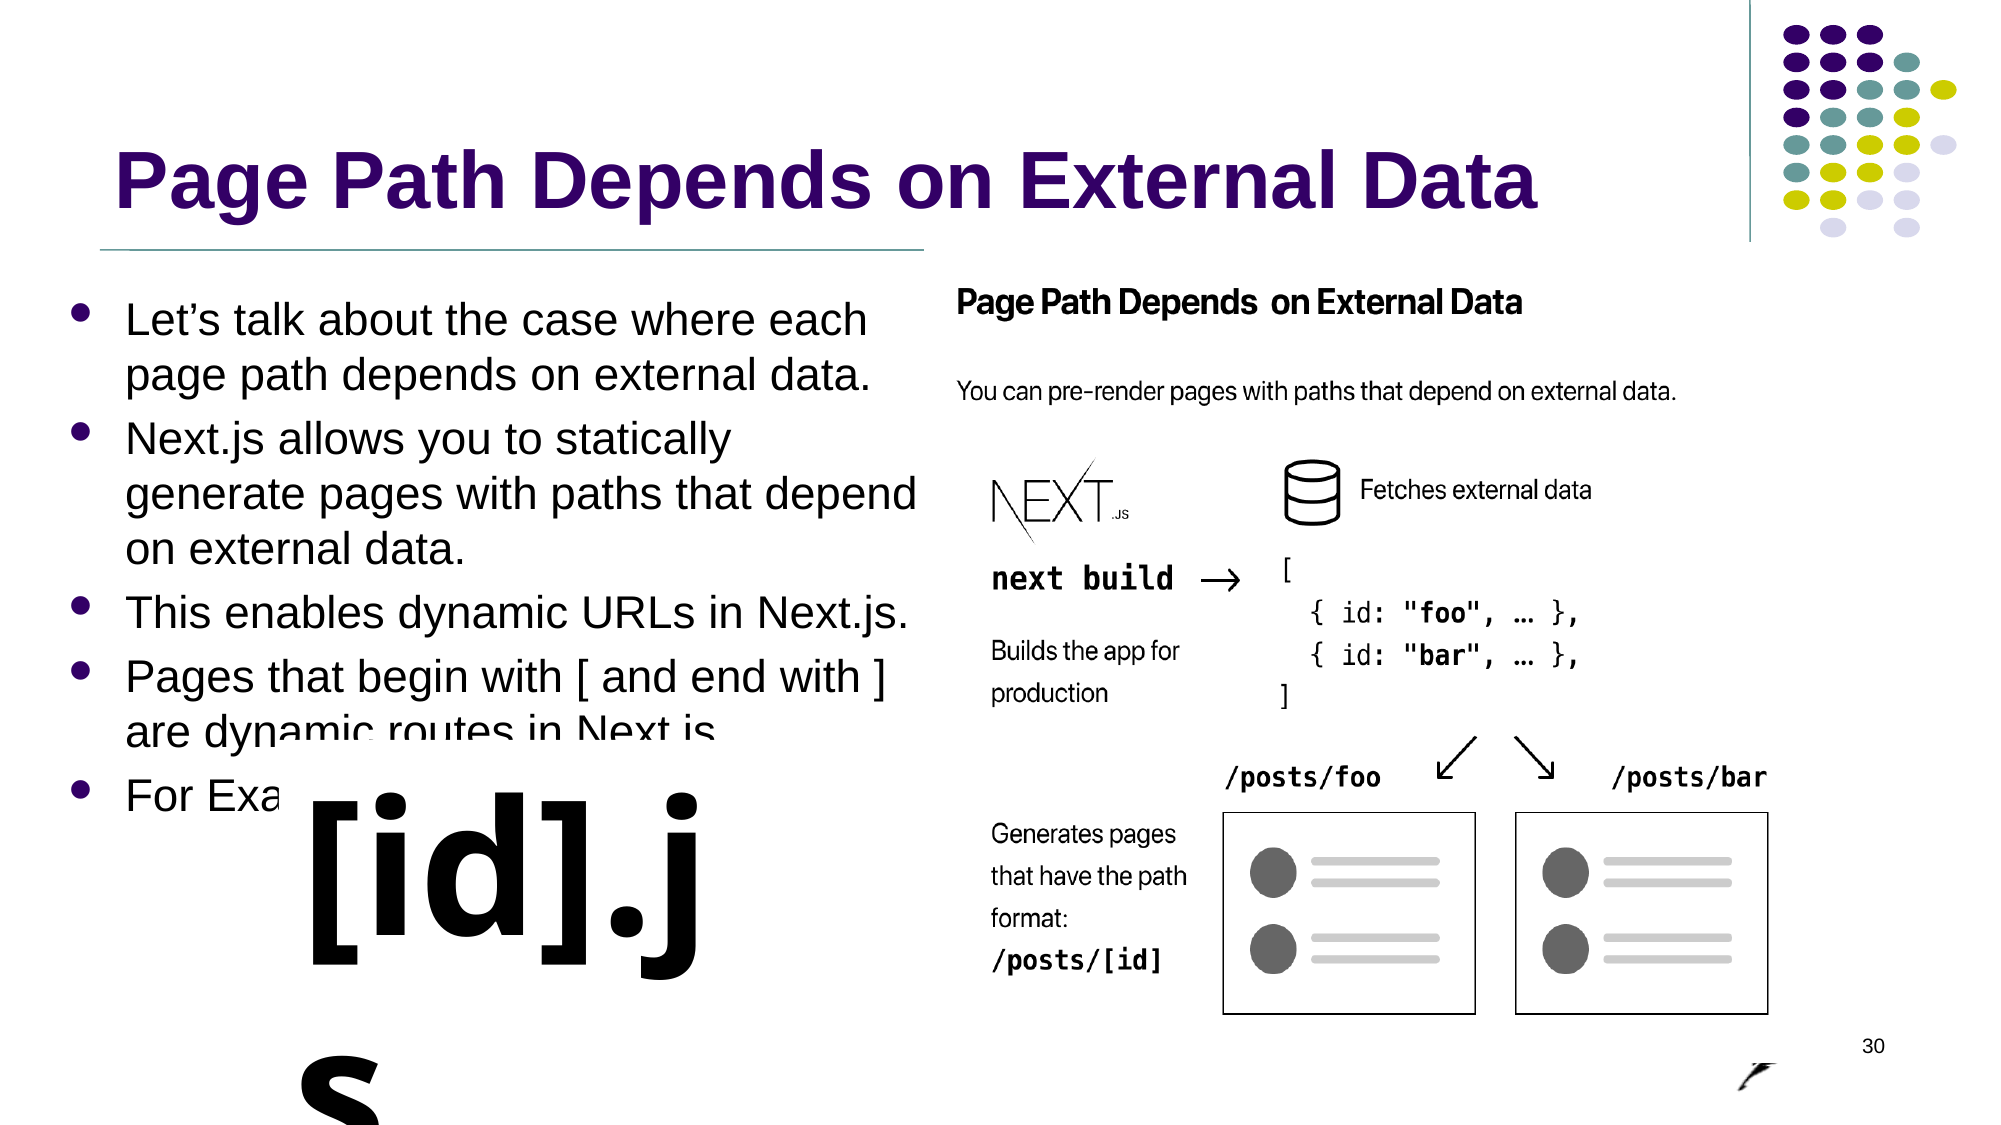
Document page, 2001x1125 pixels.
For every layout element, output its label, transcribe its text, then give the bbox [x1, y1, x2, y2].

text_box [id].js [278, 739, 818, 1125]
slide_number 30 [1433, 1025, 1900, 1100]
picture [924, 242, 1826, 1063]
title Page Path Depends on External Data [99, 20, 1750, 233]
list Let’s talk about the case where each page path depends on external data. Next.js allows you to statically generate pages with paths that depend on external data. This enables dynamic URLs in Next.js. Pages that begin with [ and end with ] are dynamic routes in Next.js. For Example : [53, 282, 924, 1006]
